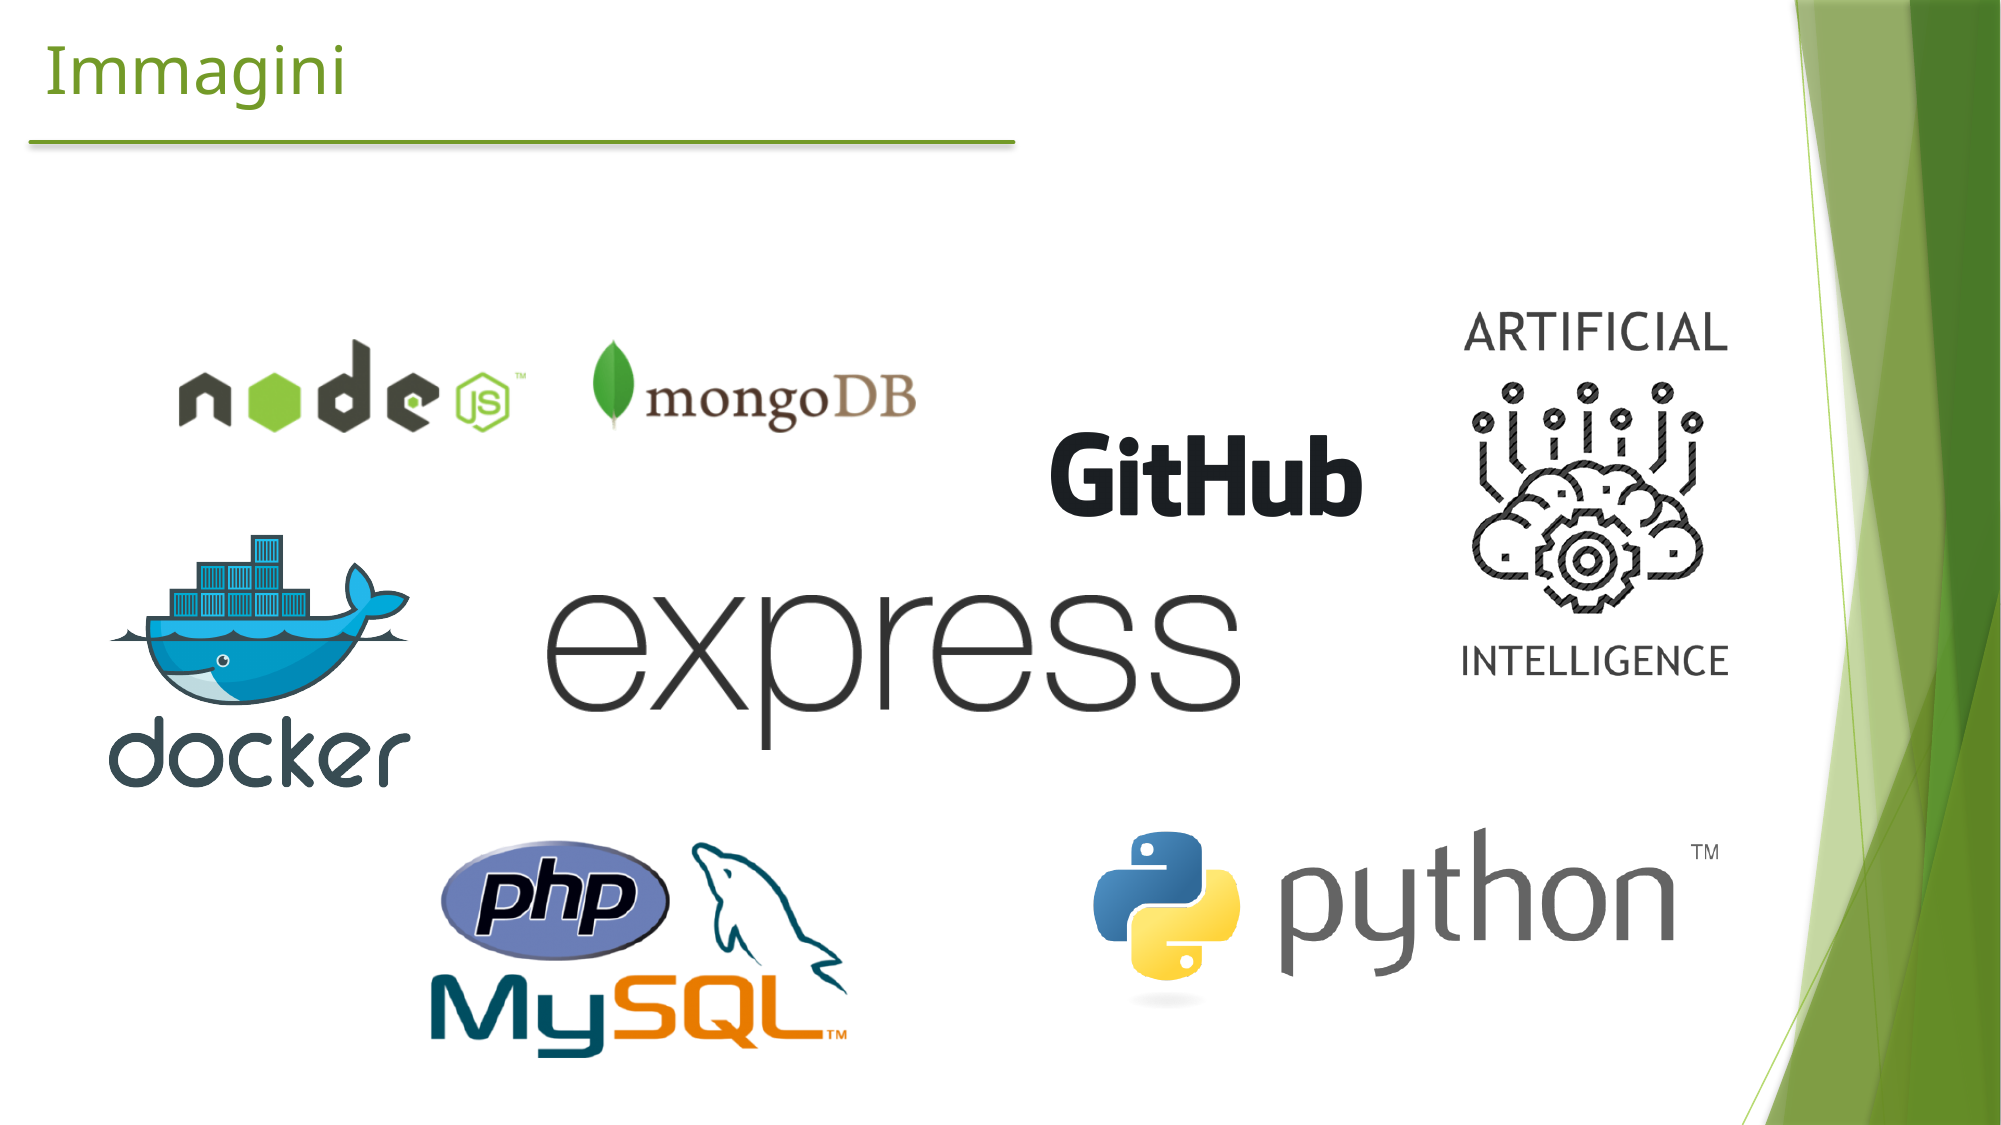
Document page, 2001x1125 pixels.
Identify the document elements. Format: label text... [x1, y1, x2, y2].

title Immagini [30, 20, 1164, 147]
picture [1085, 822, 1726, 1013]
picture [1433, 281, 1748, 724]
picture [546, 594, 1240, 750]
picture [53, 250, 981, 1064]
picture [1050, 417, 1364, 531]
